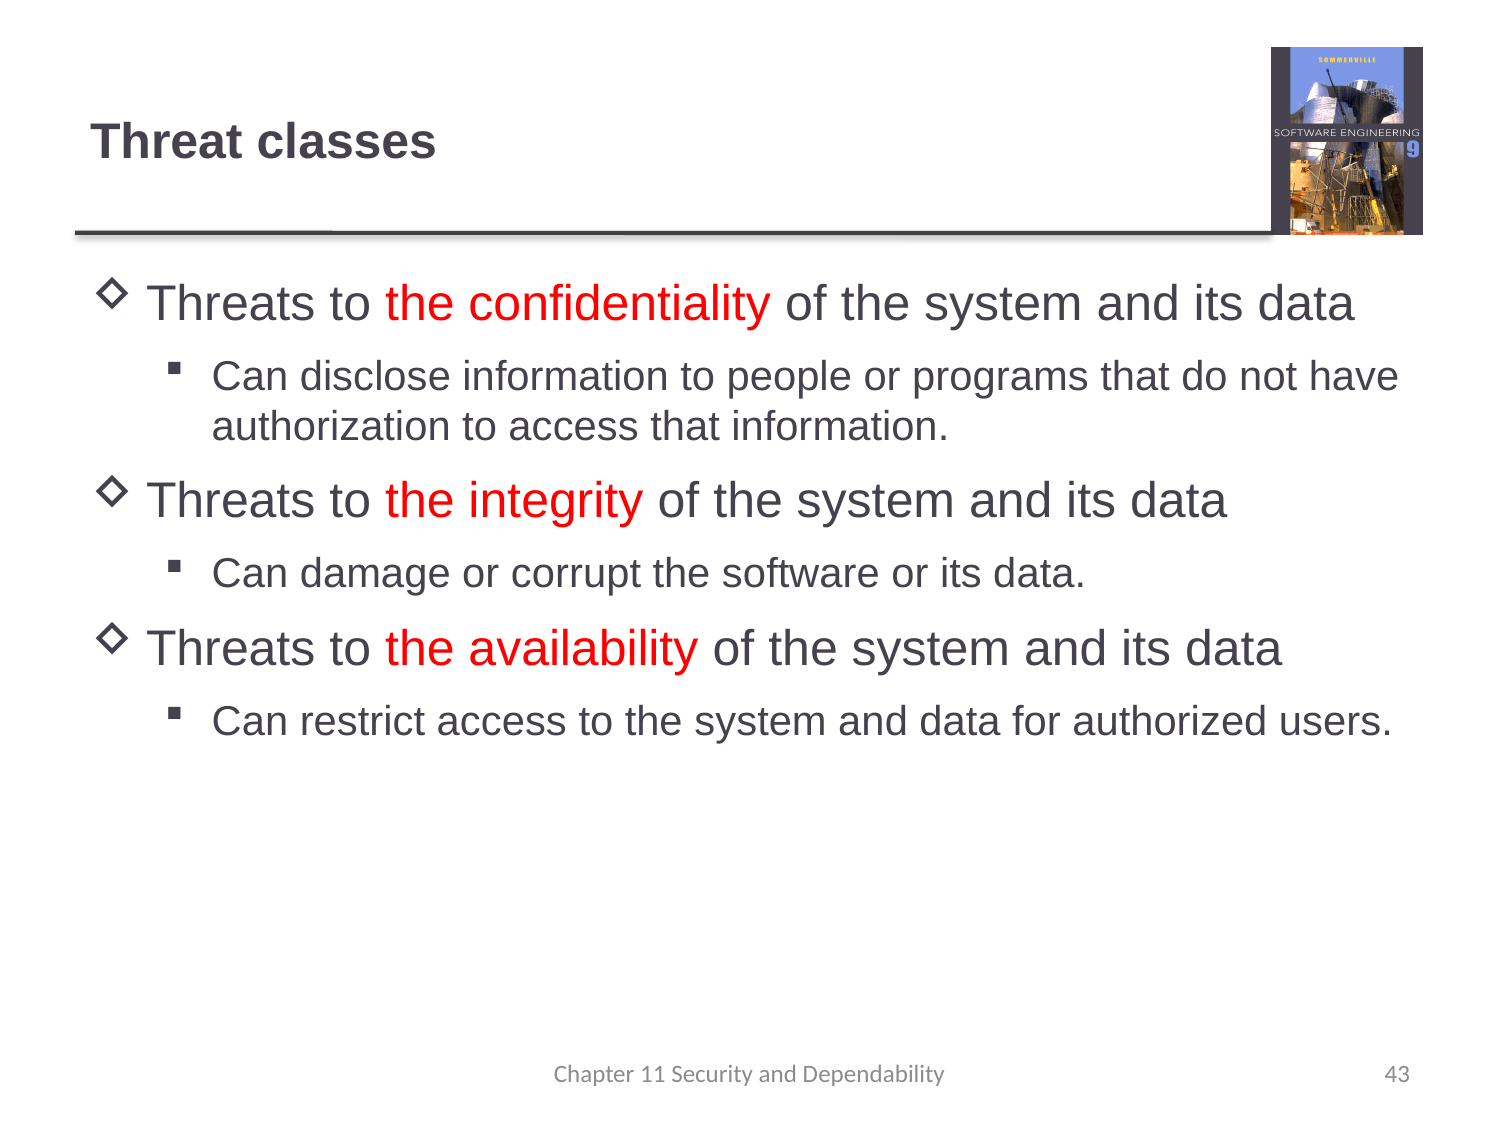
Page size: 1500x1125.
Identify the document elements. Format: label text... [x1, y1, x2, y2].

slide_number 43 [1074, 1042, 1425, 1103]
picture [1272, 47, 1423, 235]
title Threat classes [74, 44, 1272, 233]
footer Chapter 11 Security and Dependability [512, 1042, 988, 1103]
list Threats to the confidentiality of the system and its data Can disclose information to people or programs that do not have authorization to access that information. Threats to the integrity of the system and its data Can damage or corrupt the software or its data. Threats to the availability of the system and its data Can restrict access to the system and data for authorized users. [75, 262, 1425, 1005]
